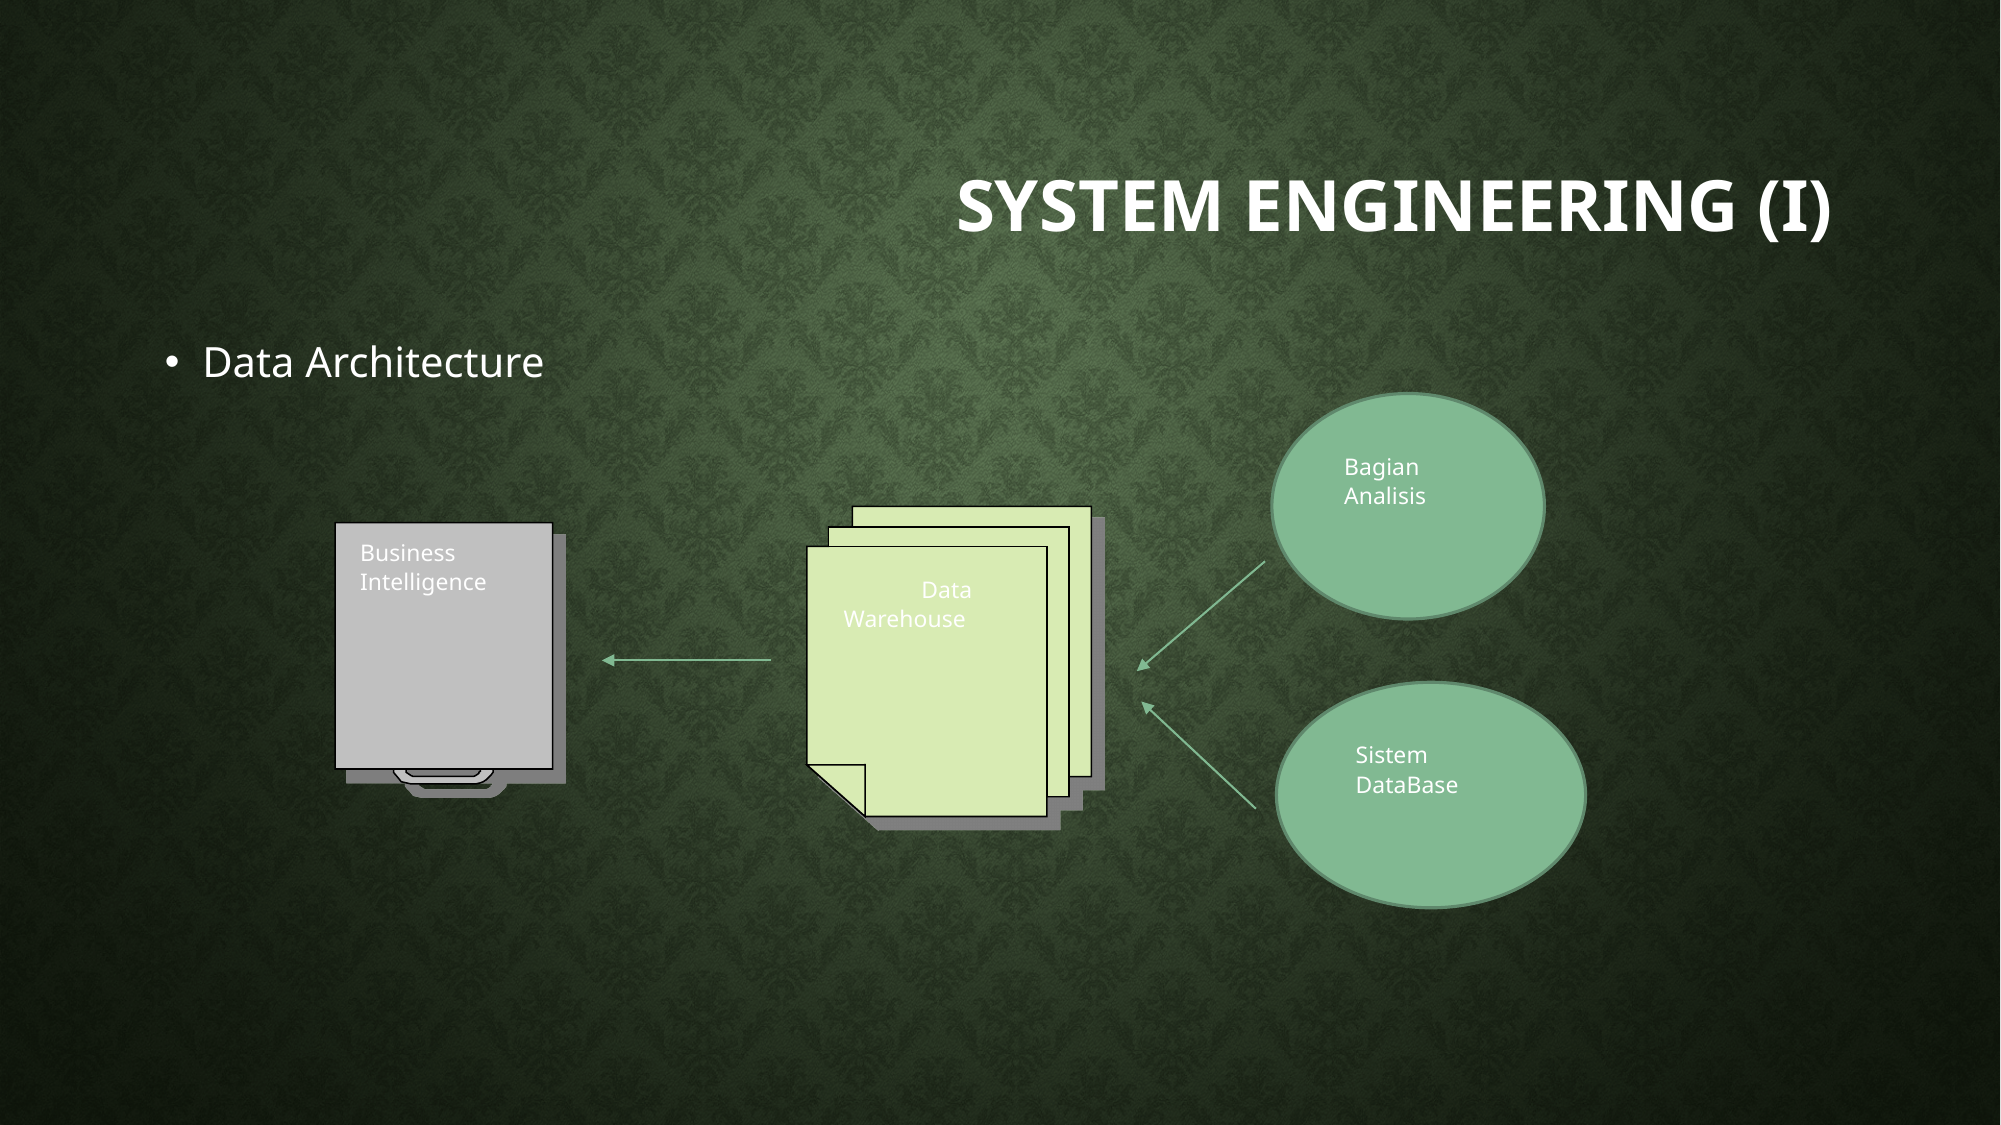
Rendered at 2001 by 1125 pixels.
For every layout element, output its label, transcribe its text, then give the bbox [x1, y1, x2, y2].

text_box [334, 392, 1587, 909]
title System engineering (I) [149, 99, 1849, 318]
list Data Architecture [149, 318, 1849, 925]
